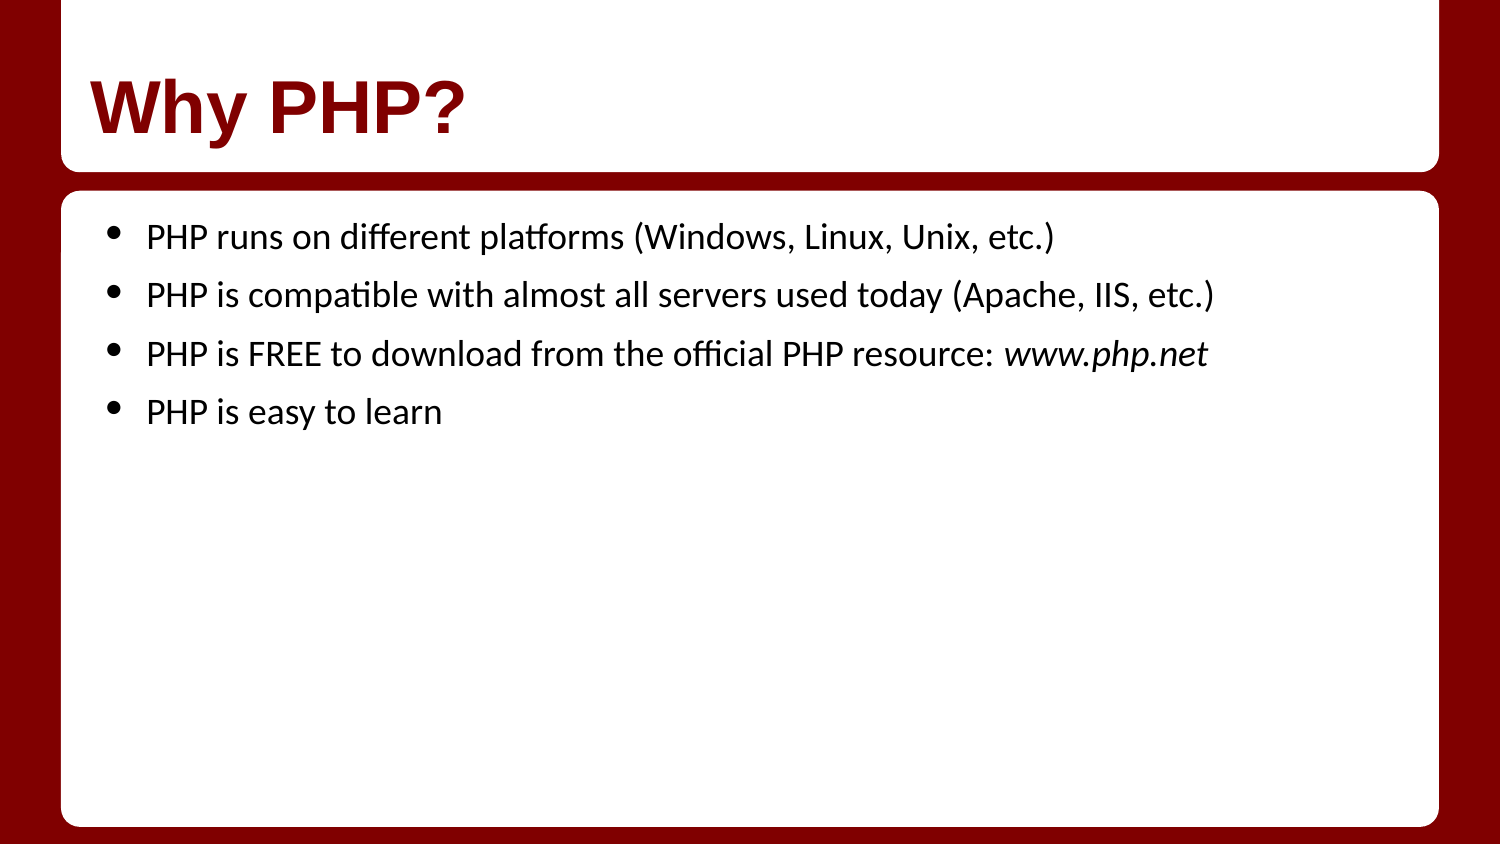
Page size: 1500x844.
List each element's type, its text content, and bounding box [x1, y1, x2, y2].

title Why PHP? [75, 22, 1425, 164]
list PHP runs on different platforms (Windows, Linux, Unix, etc.) PHP is compatible with almost all servers used today (Apache, IIS, etc.) PHP is FREE to download from the official PHP resource: www.php.net PHP is easy to learn [75, 196, 1425, 808]
